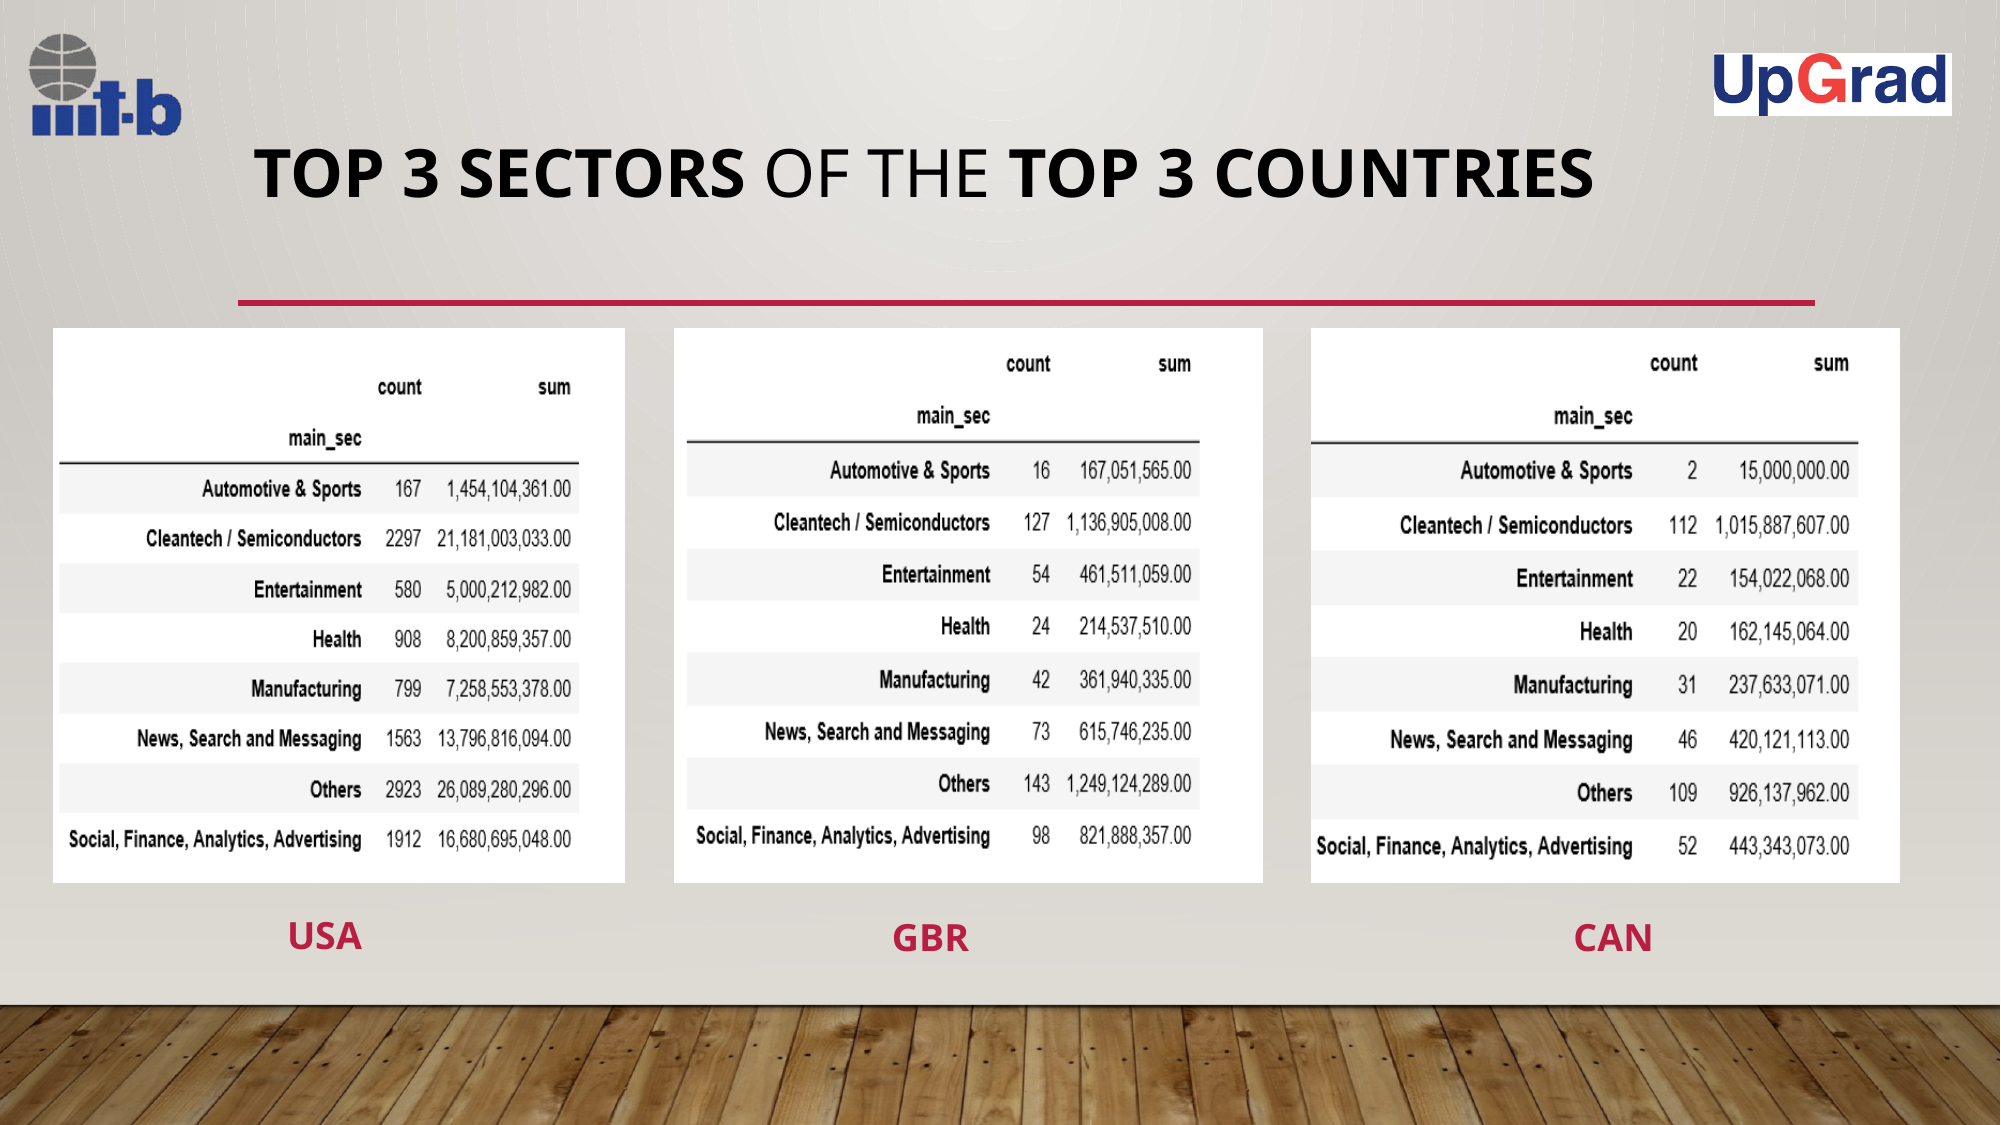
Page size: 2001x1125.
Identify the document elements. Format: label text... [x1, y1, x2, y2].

picture [1311, 327, 1901, 884]
picture [0, 29, 208, 163]
picture [1714, 53, 1952, 116]
text_box CAN [1476, 906, 1751, 967]
text_box USA [119, 904, 530, 965]
picture [0, 1005, 2000, 1125]
title top 3 sectors of the top 3 countries [238, 131, 1814, 305]
text_box GBR [763, 906, 1098, 967]
picture [673, 327, 1263, 884]
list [52, 327, 626, 884]
